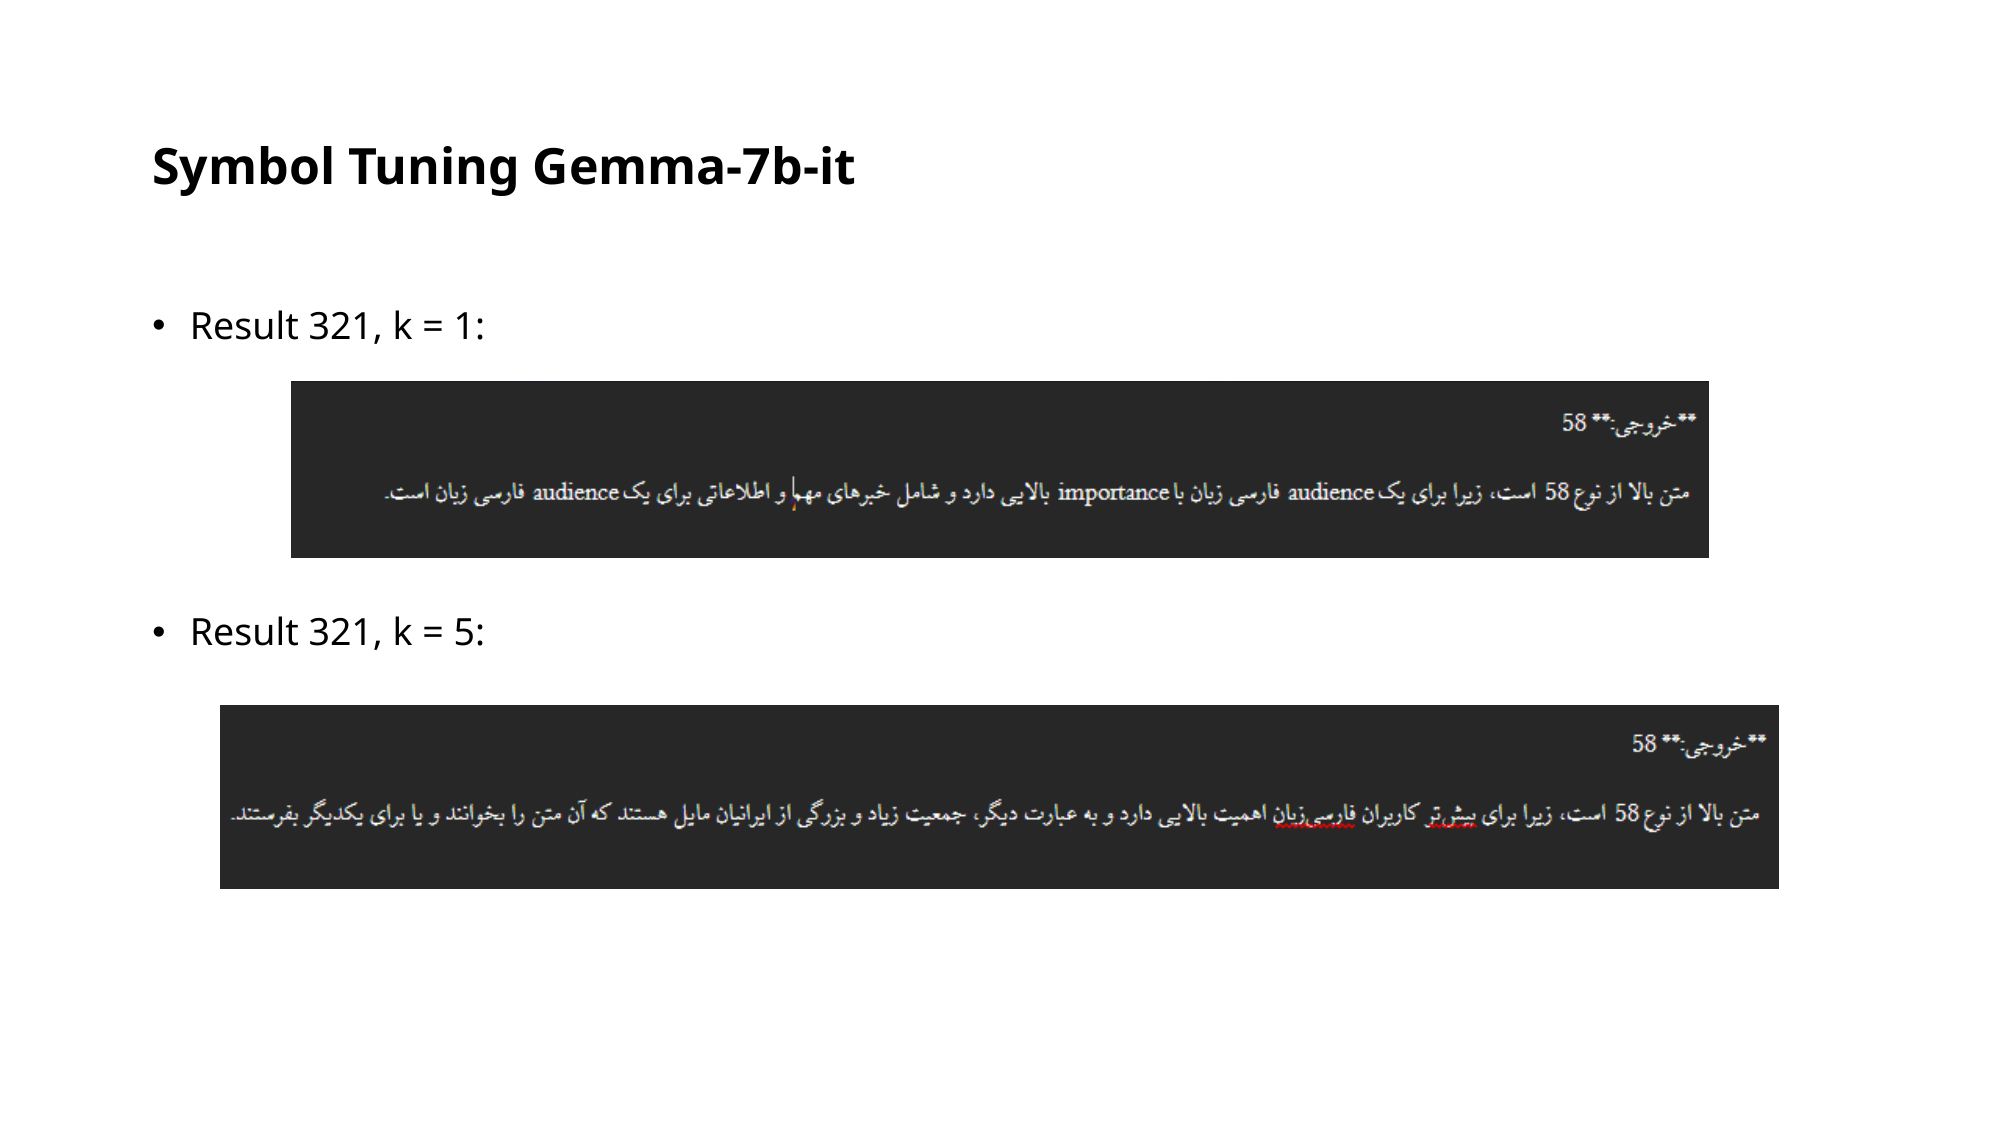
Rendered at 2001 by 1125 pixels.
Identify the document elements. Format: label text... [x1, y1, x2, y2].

list Result 321, k = 1: Result 321, k = 5: [137, 299, 1863, 1014]
picture [220, 704, 1780, 889]
picture [290, 380, 1710, 559]
title Symbol Tuning Gemma-7b-it [137, 59, 1863, 278]
